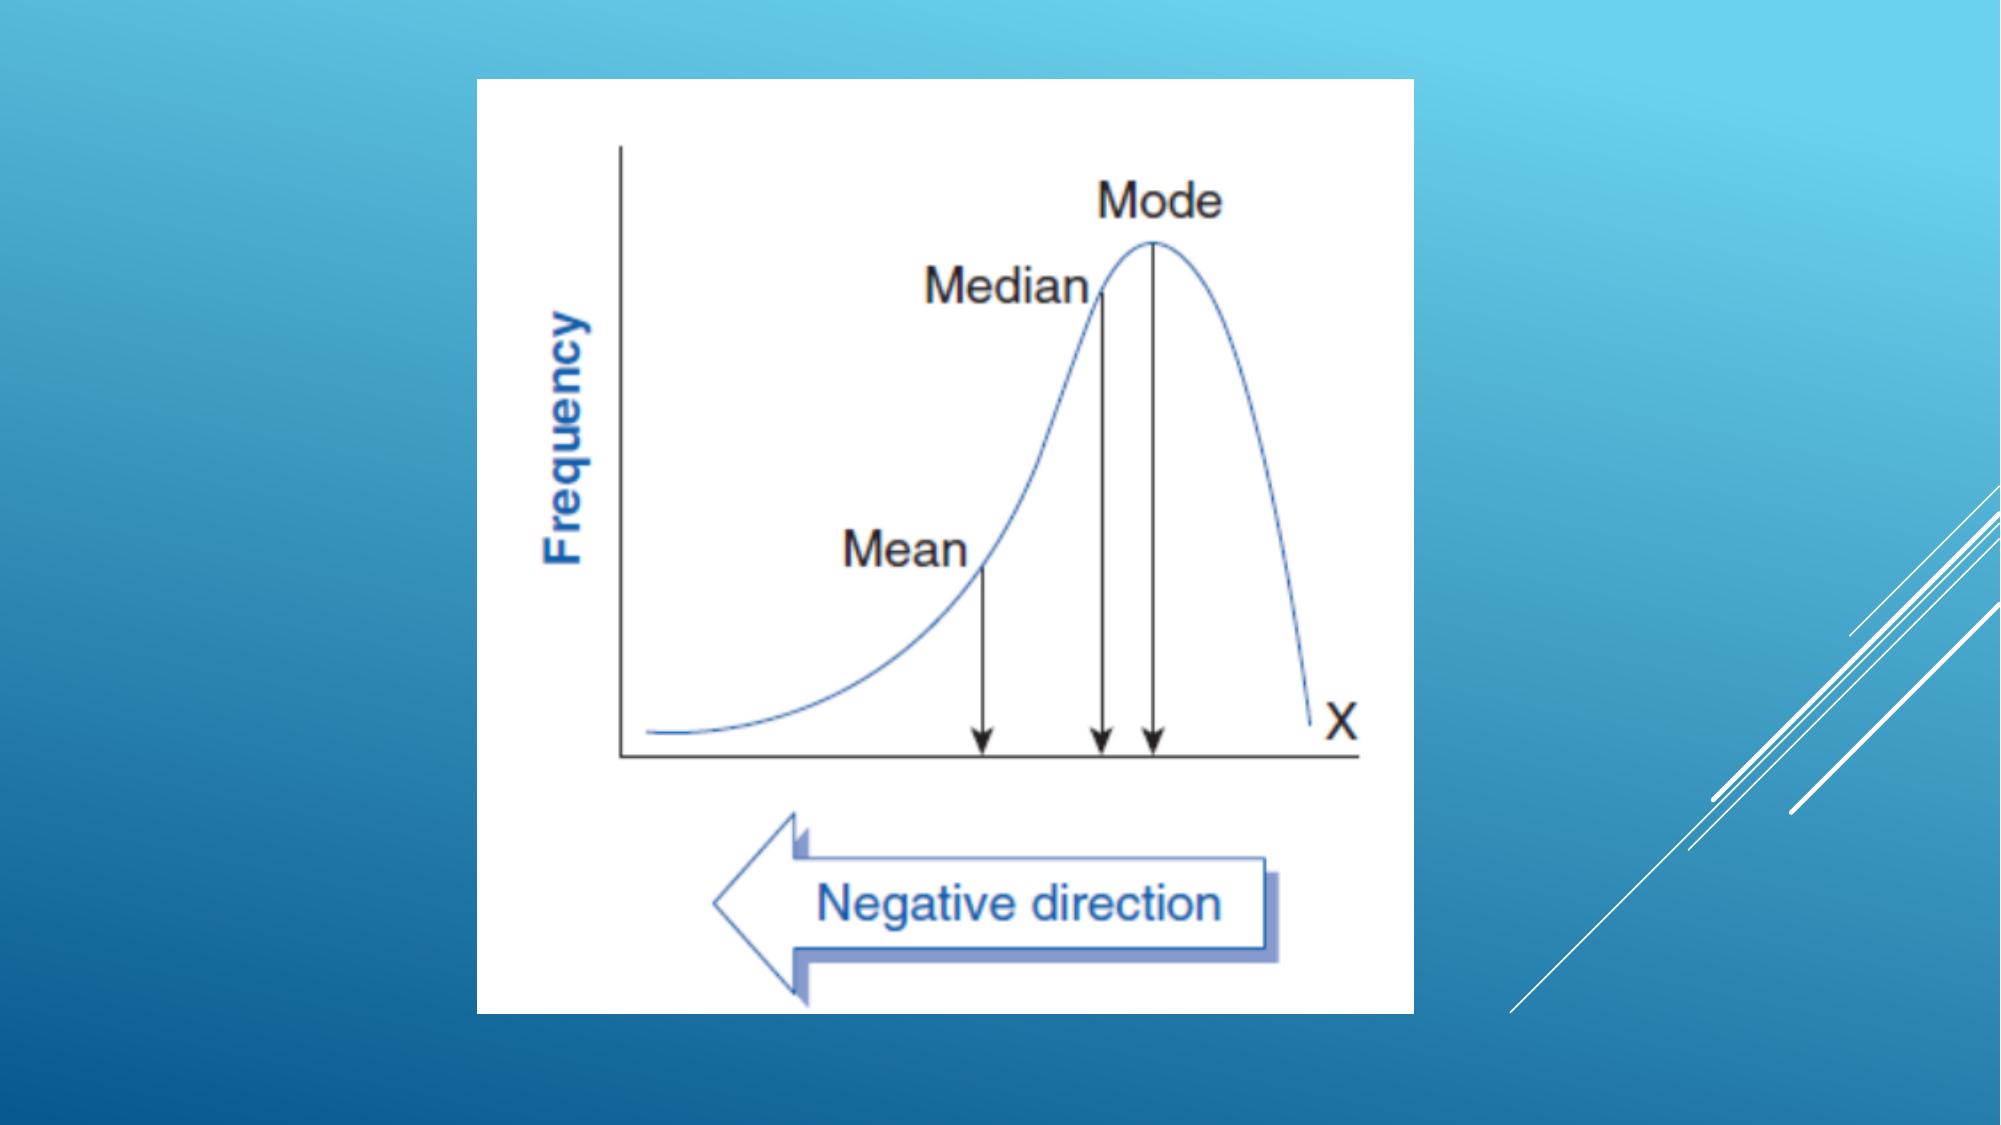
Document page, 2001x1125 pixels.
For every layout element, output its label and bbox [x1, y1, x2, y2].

list [477, 78, 1414, 1014]
